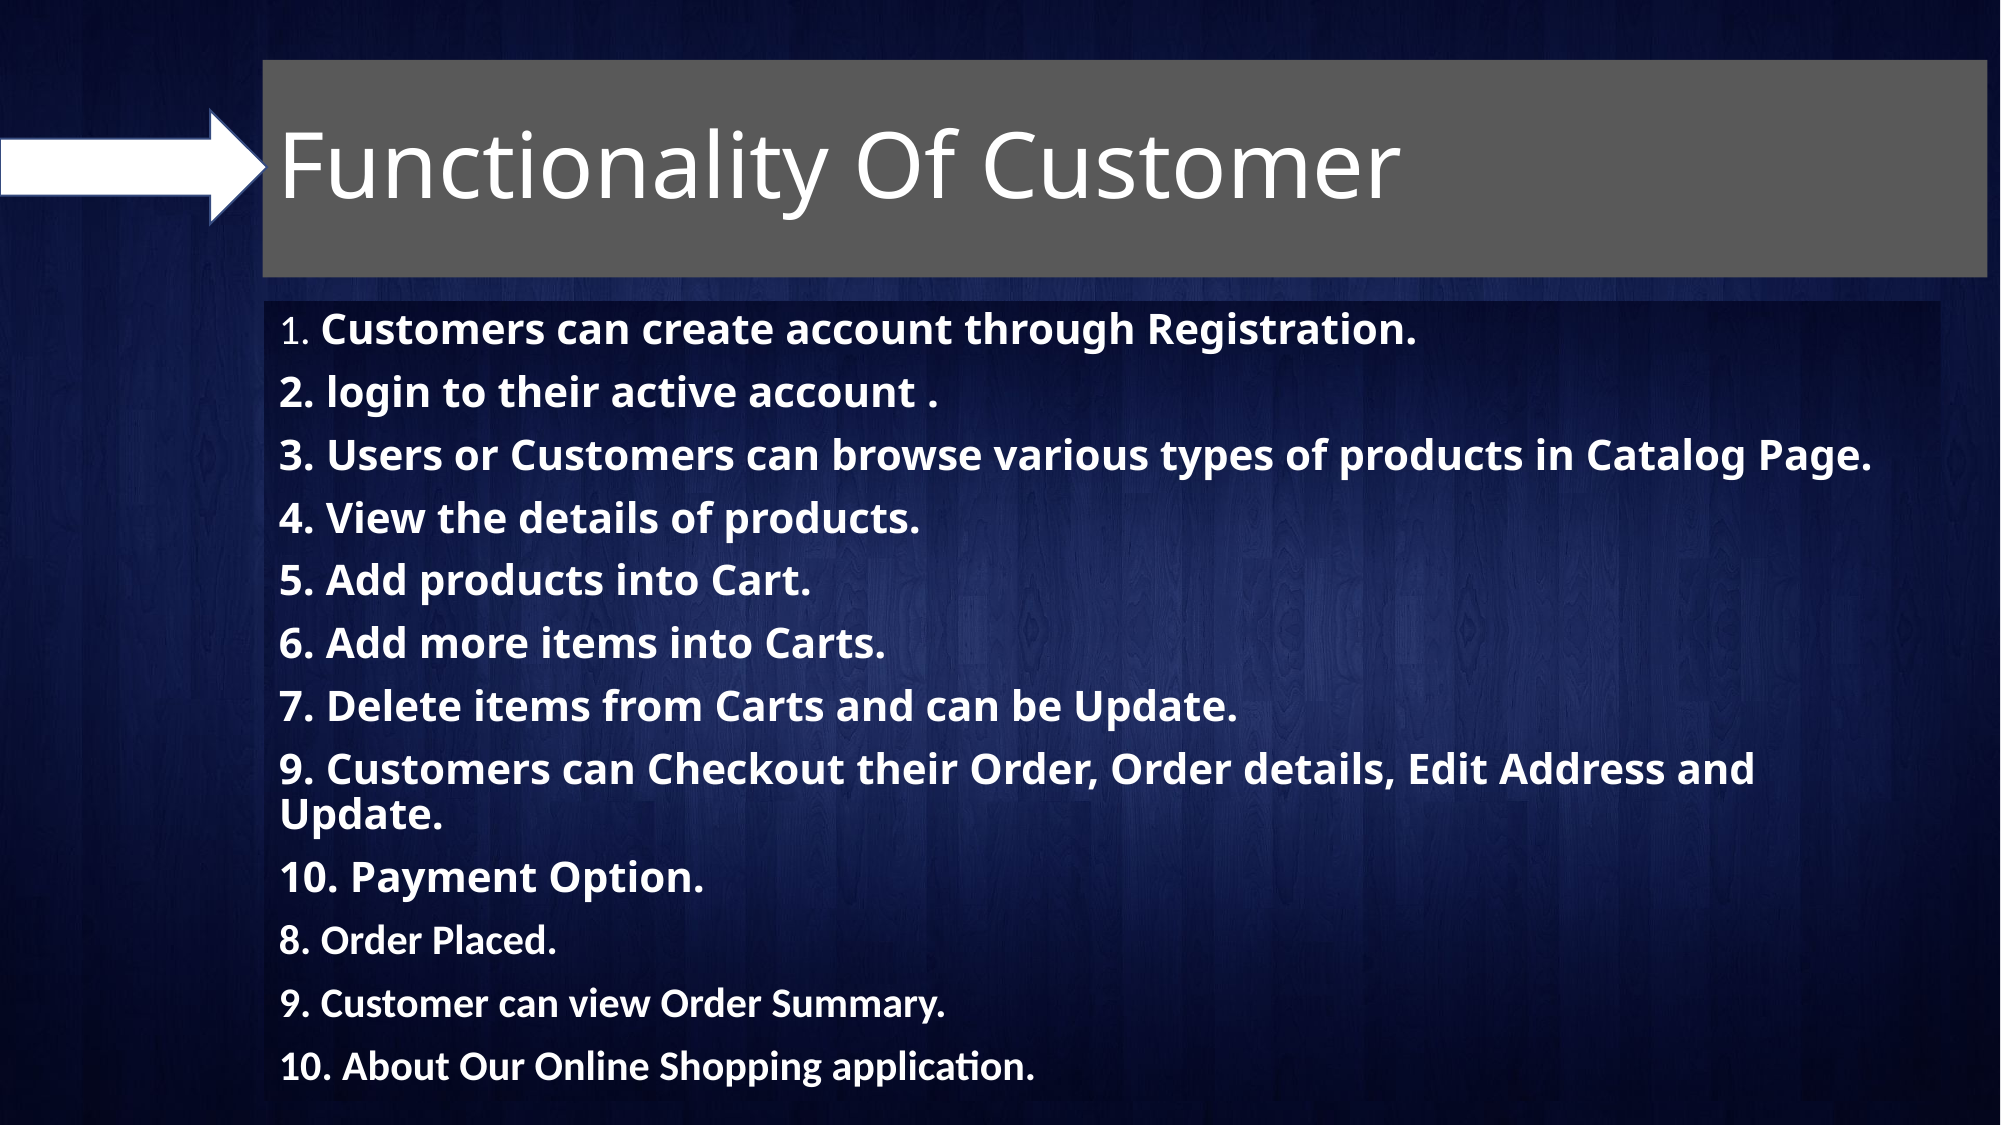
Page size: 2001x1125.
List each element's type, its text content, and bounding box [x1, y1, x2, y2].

list 1. Customers can create account through Registration. 2. login to their active account . 3. Users or Customers can browse various types of products in Catalog Page. 4. View the details of products. 5. Add products into Cart. 6. Add more items into Carts. 7. Delete items from Carts and can be Update. 9. Customers can Checkout their Order, Order details, Edit Address and Update. 10. Payment Option. 8. Order Placed. 9. Customer can view Order Summary. 10. About Our Online Shopping application. [264, 301, 1941, 1101]
text_box [0, 107, 269, 227]
picture [0, 0, 2001, 1125]
title Functionality Of Customer [262, 59, 1988, 278]
